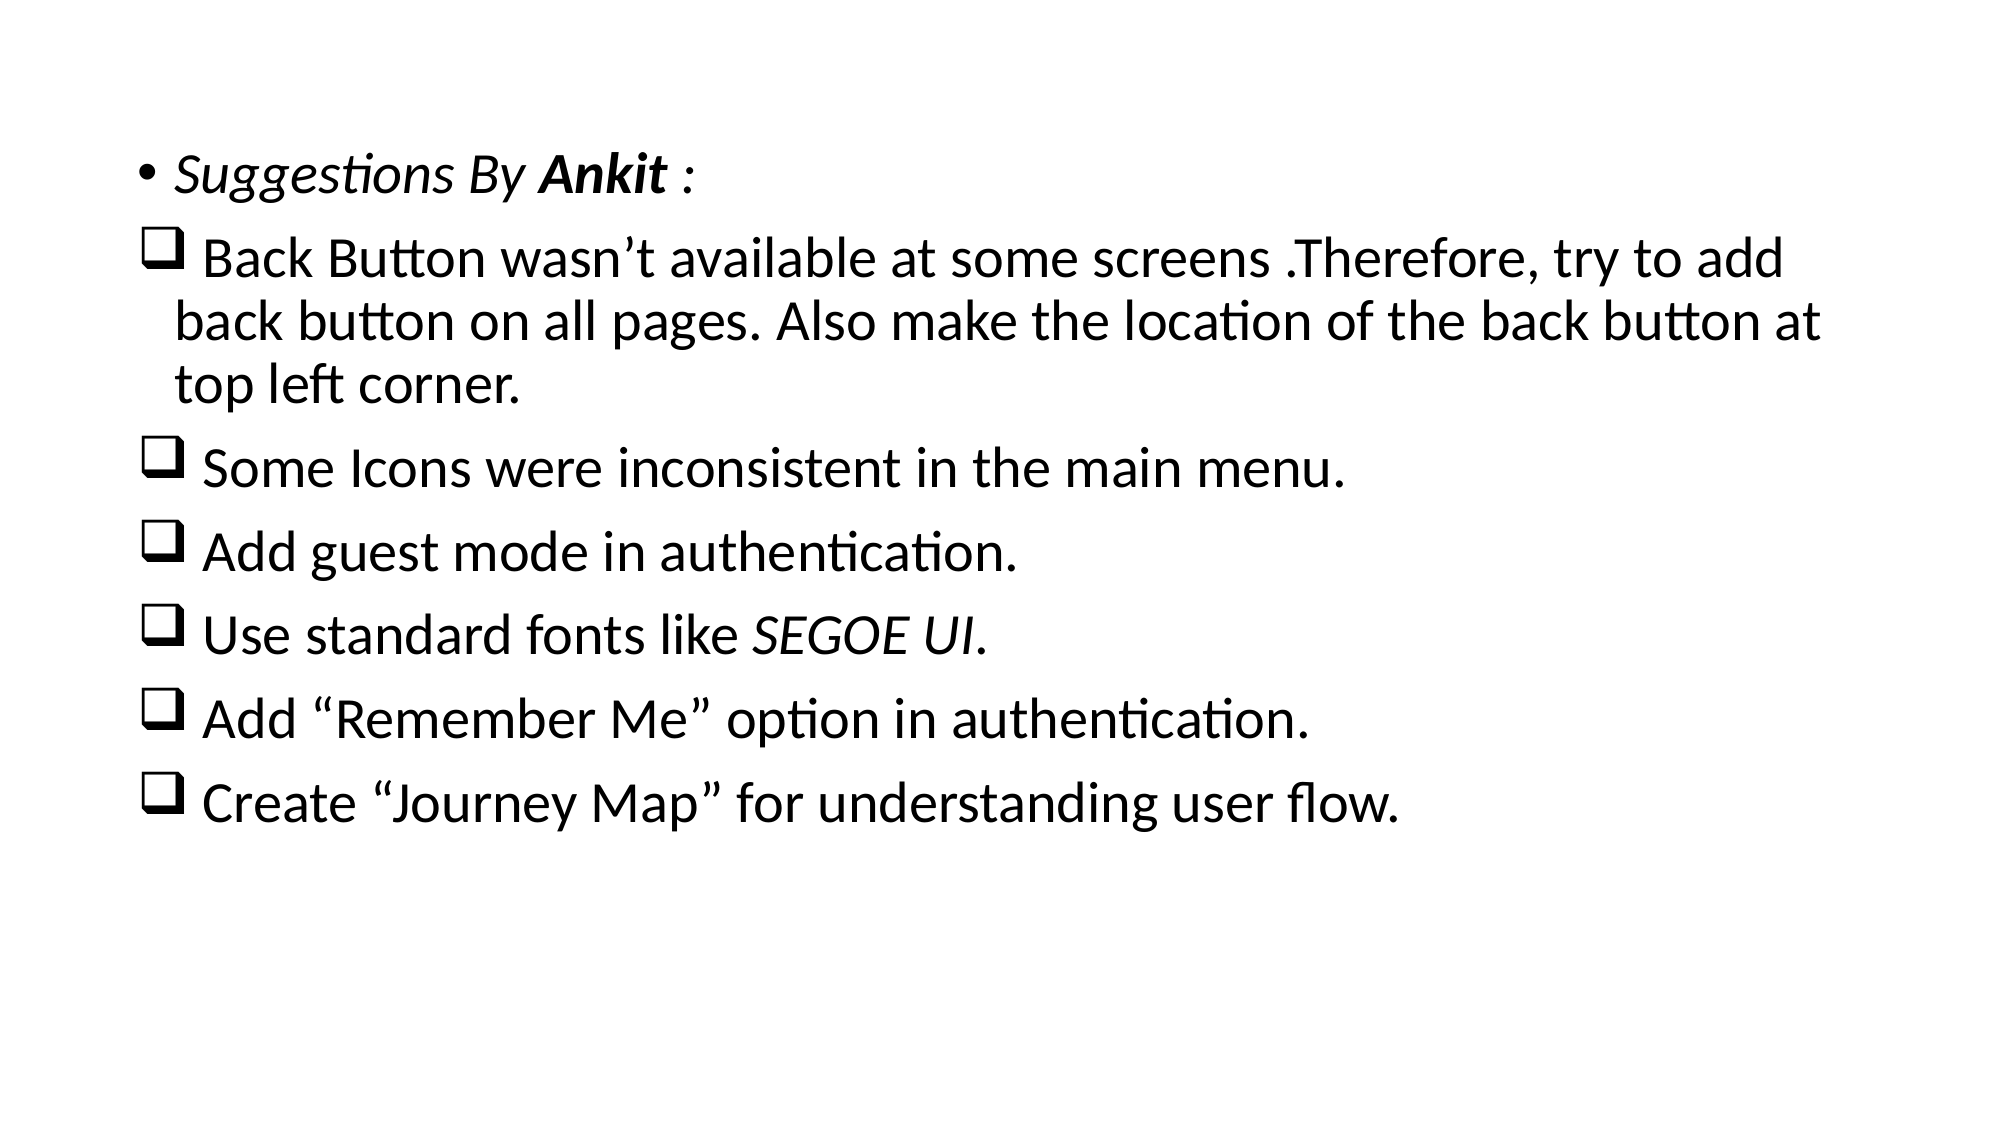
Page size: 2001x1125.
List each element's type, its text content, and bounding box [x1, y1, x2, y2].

list Suggestions By Ankit : Back Button wasn’t available at some screens .Therefore, try to add back button on all pages. Also make the location of the back button at top left corner. Some Icons were inconsistent in the main menu. Add guest mode in authentication. Use standard fonts like SEGOE UI. Add “Remember Me” option in authentication. Create “Journey Map” for understanding user flow. [122, 136, 1863, 1014]
